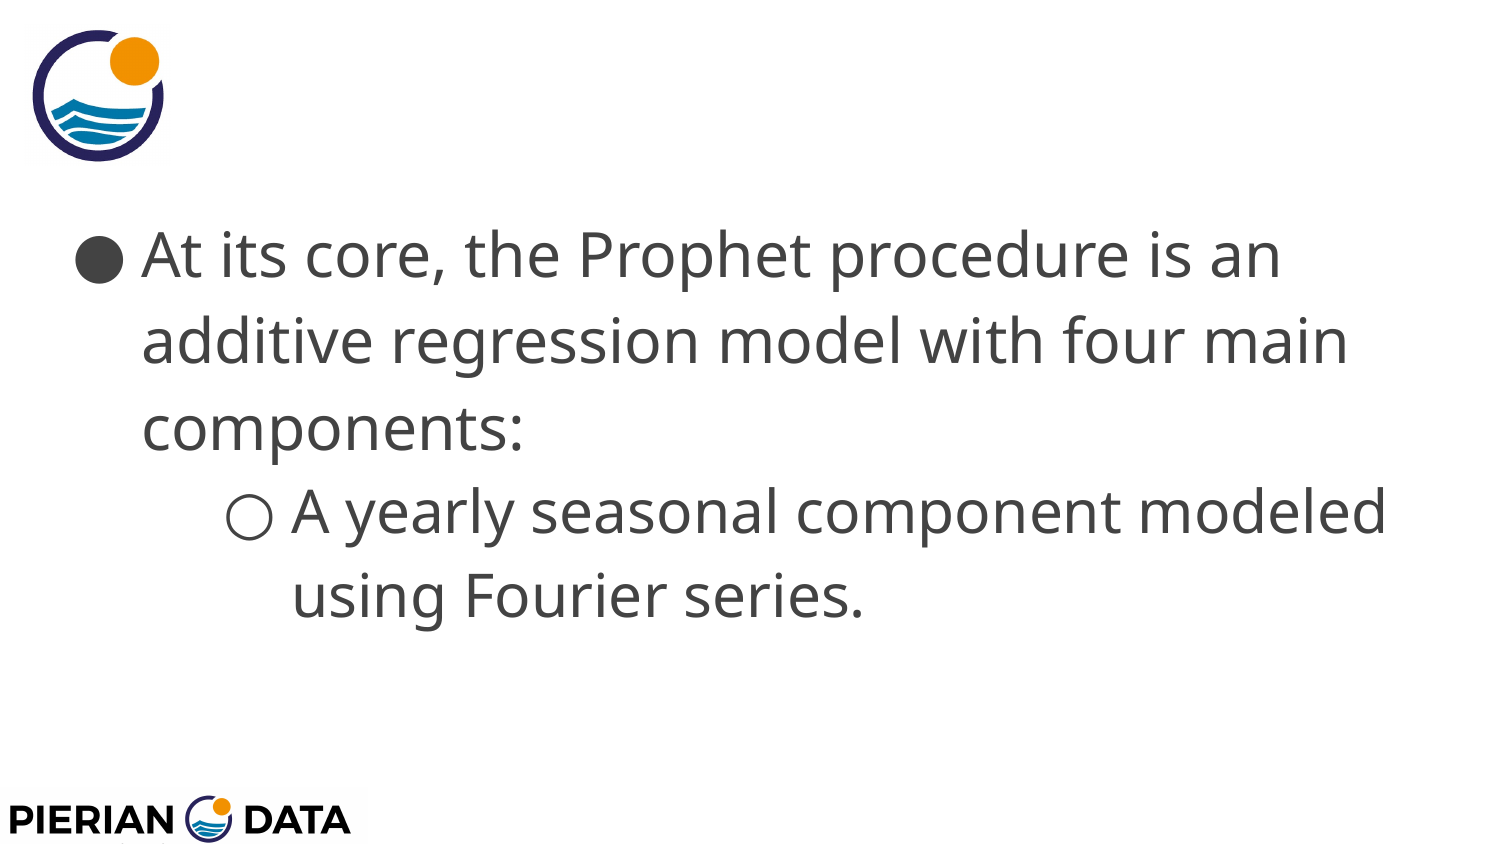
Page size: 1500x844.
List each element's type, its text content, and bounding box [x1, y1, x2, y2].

picture [24, 24, 172, 167]
picture [0, 787, 368, 844]
list At its core, the Prophet procedure is an additive regression model with four main components: A yearly seasonal component modeled using Fourier series. [51, 189, 1449, 750]
